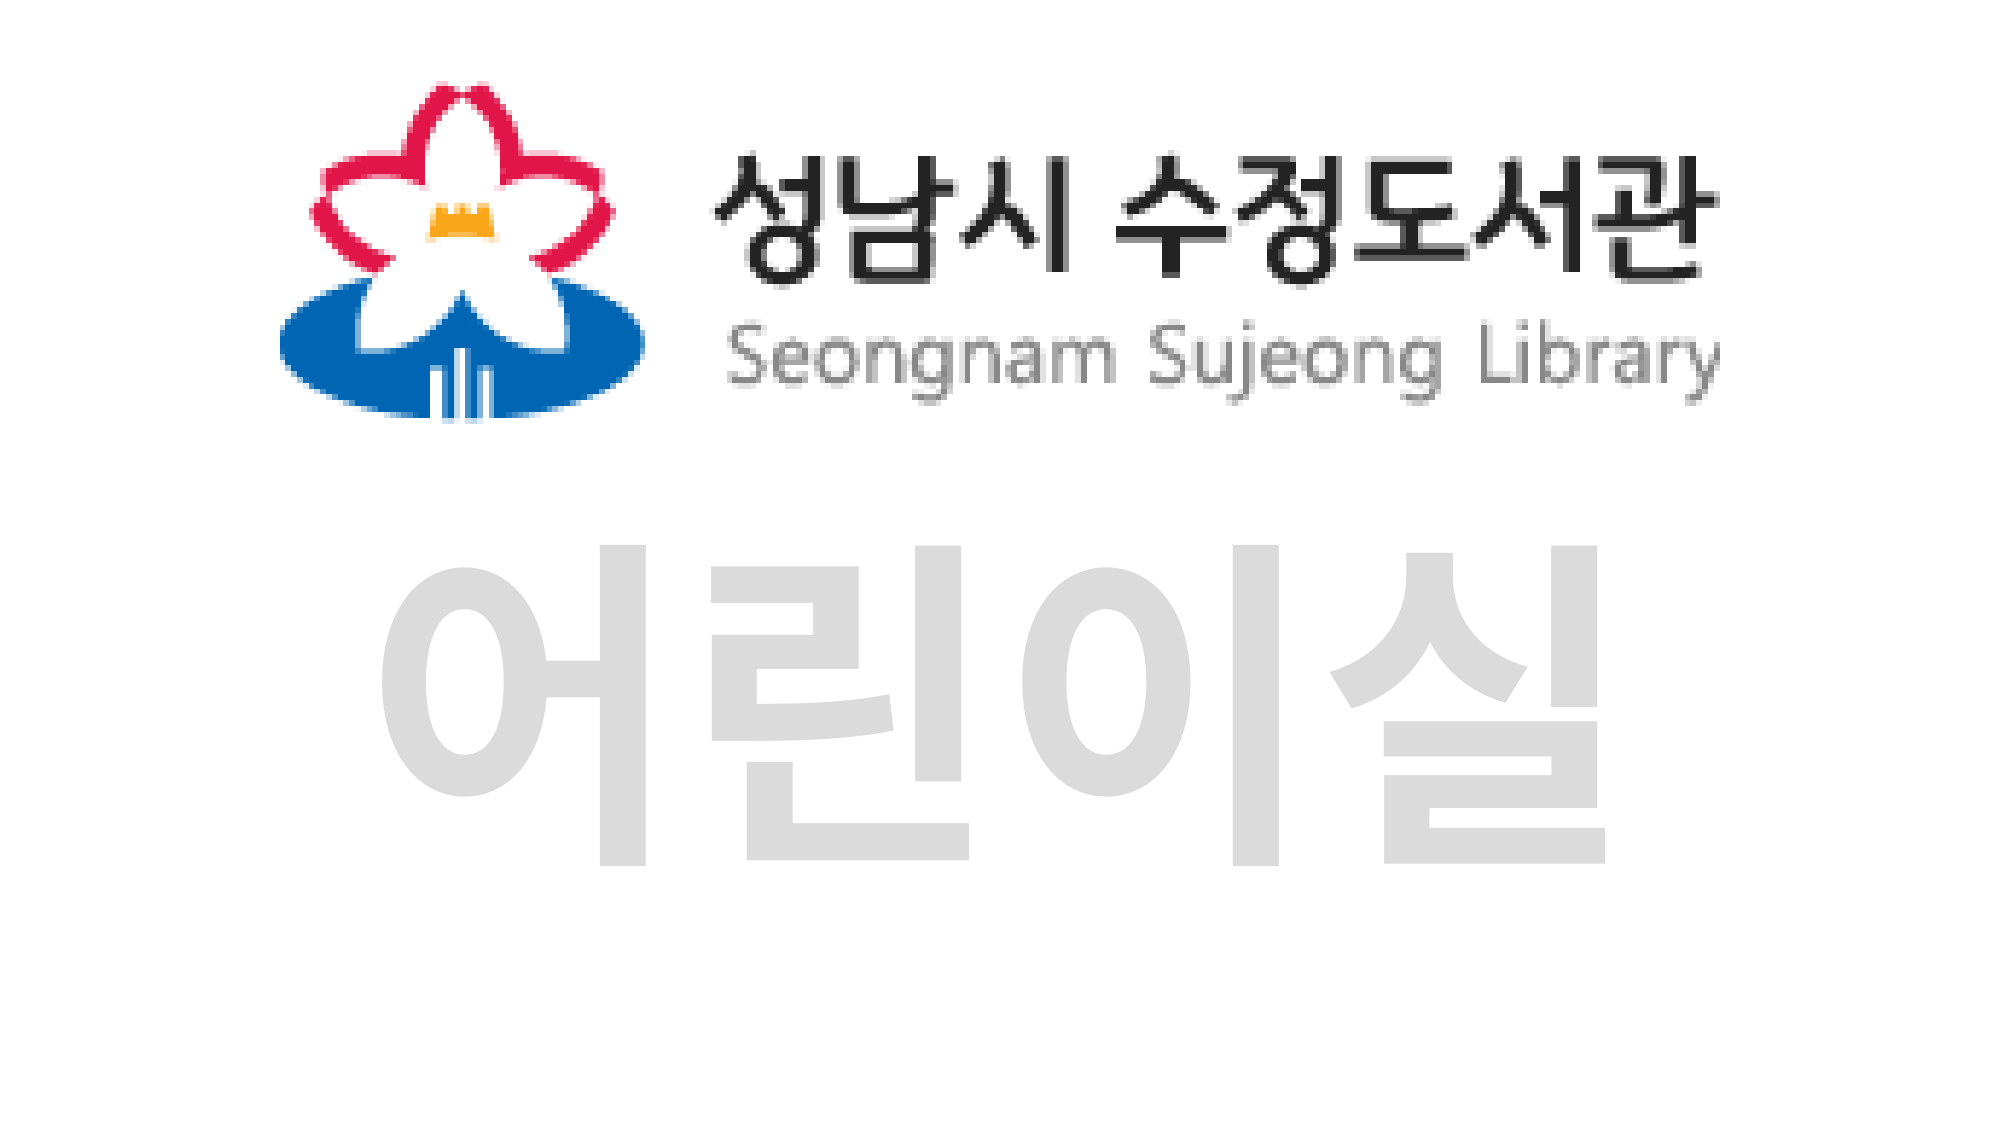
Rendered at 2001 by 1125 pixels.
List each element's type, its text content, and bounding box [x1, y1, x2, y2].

picture [280, 81, 1720, 424]
text_box 어린이실 [0, 482, 2000, 913]
